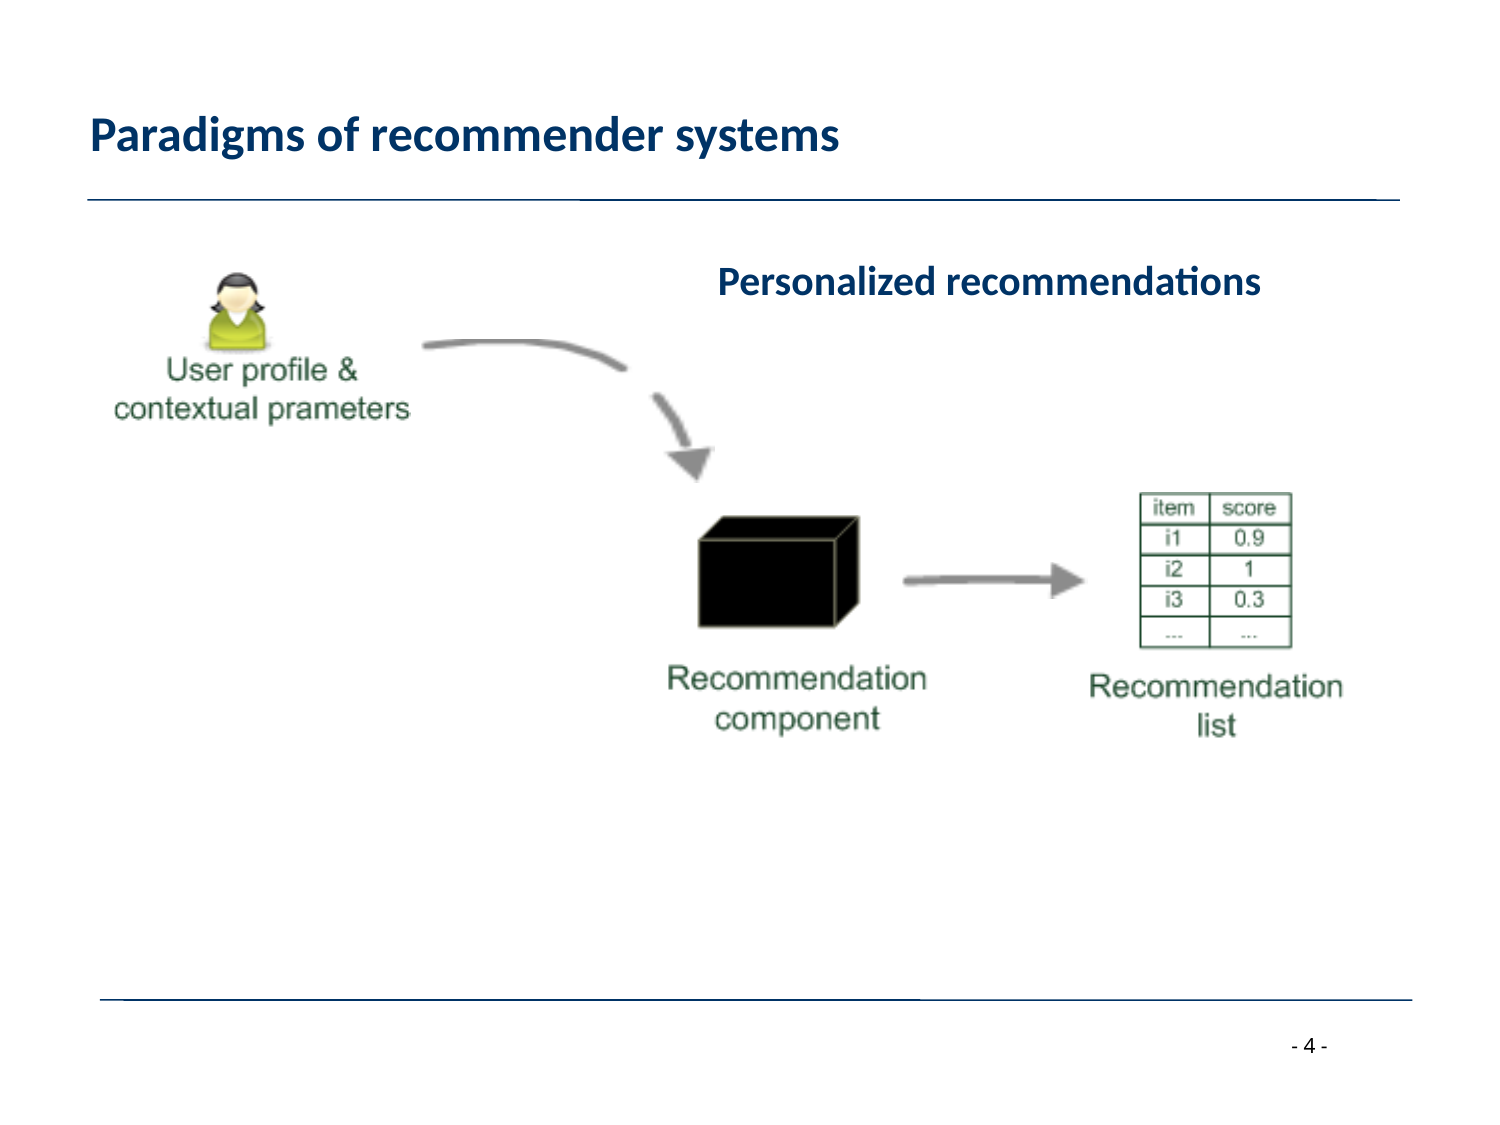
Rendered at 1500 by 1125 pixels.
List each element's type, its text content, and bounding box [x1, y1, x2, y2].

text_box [667, 491, 1355, 747]
title Paradigms of recommender systems [75, 37, 1425, 225]
text_box Personalized recommendations [703, 246, 1453, 311]
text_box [114, 269, 715, 483]
